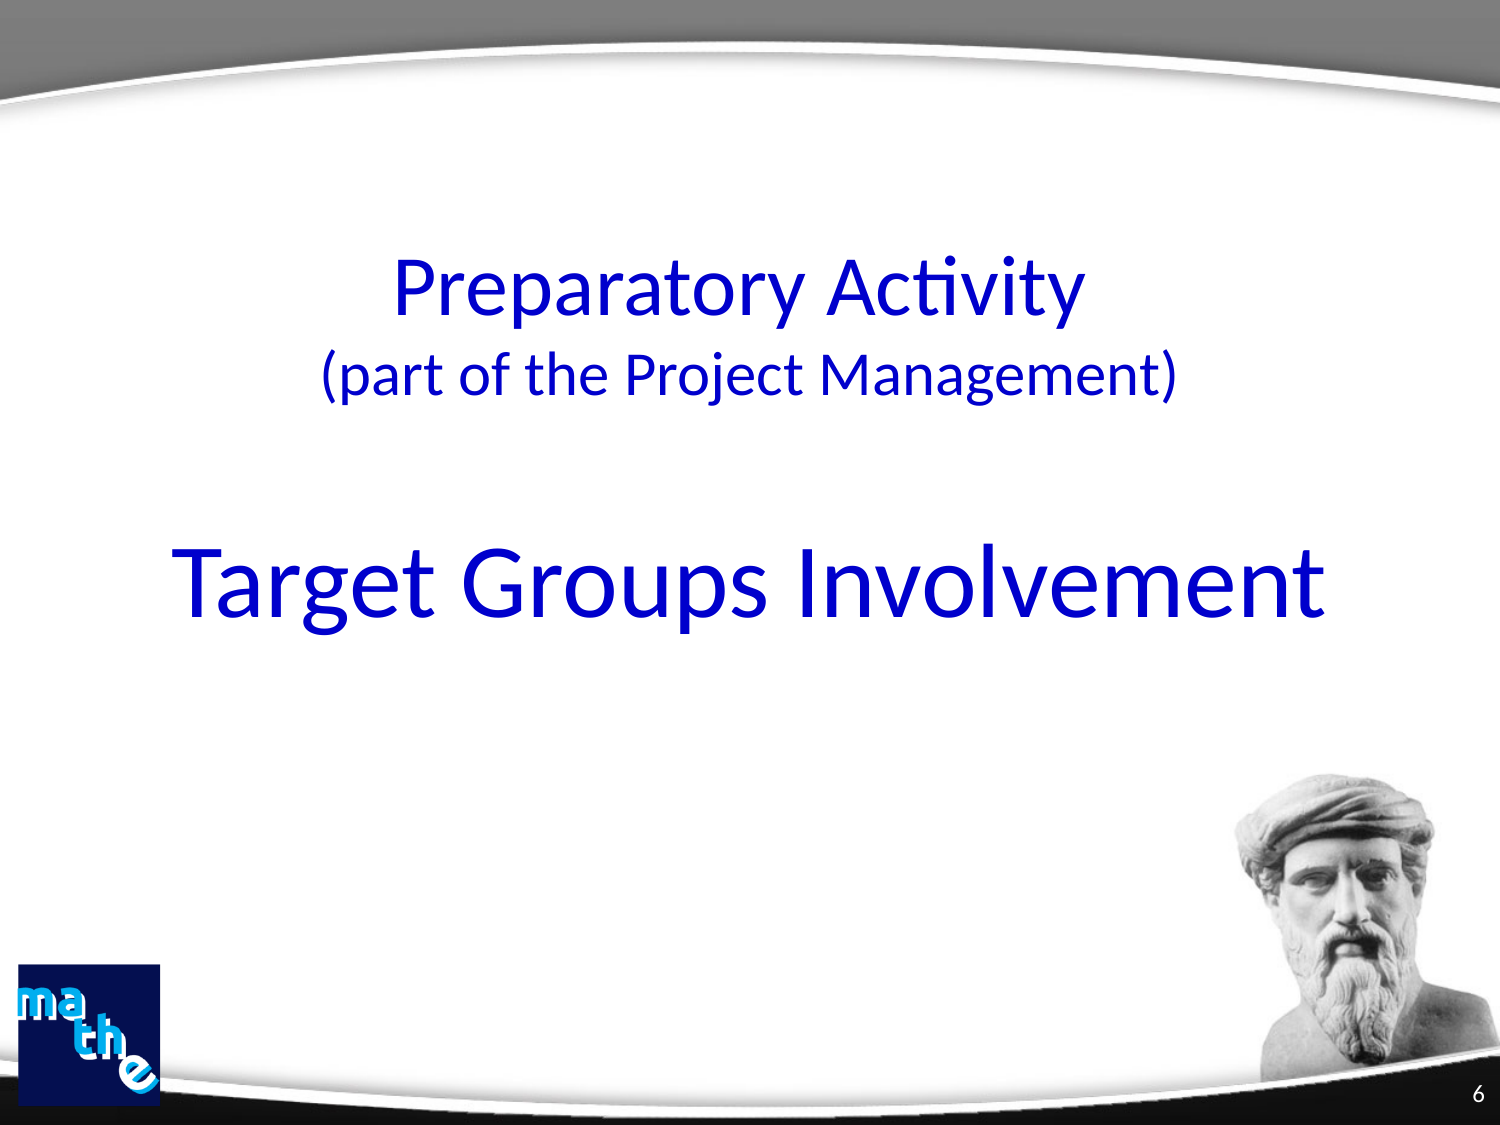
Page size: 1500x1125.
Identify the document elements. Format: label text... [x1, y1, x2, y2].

picture [0, 0, 1500, 1125]
title Preparatory Activity (part of the Project Management) Target Groups Involvement [112, 220, 1388, 752]
